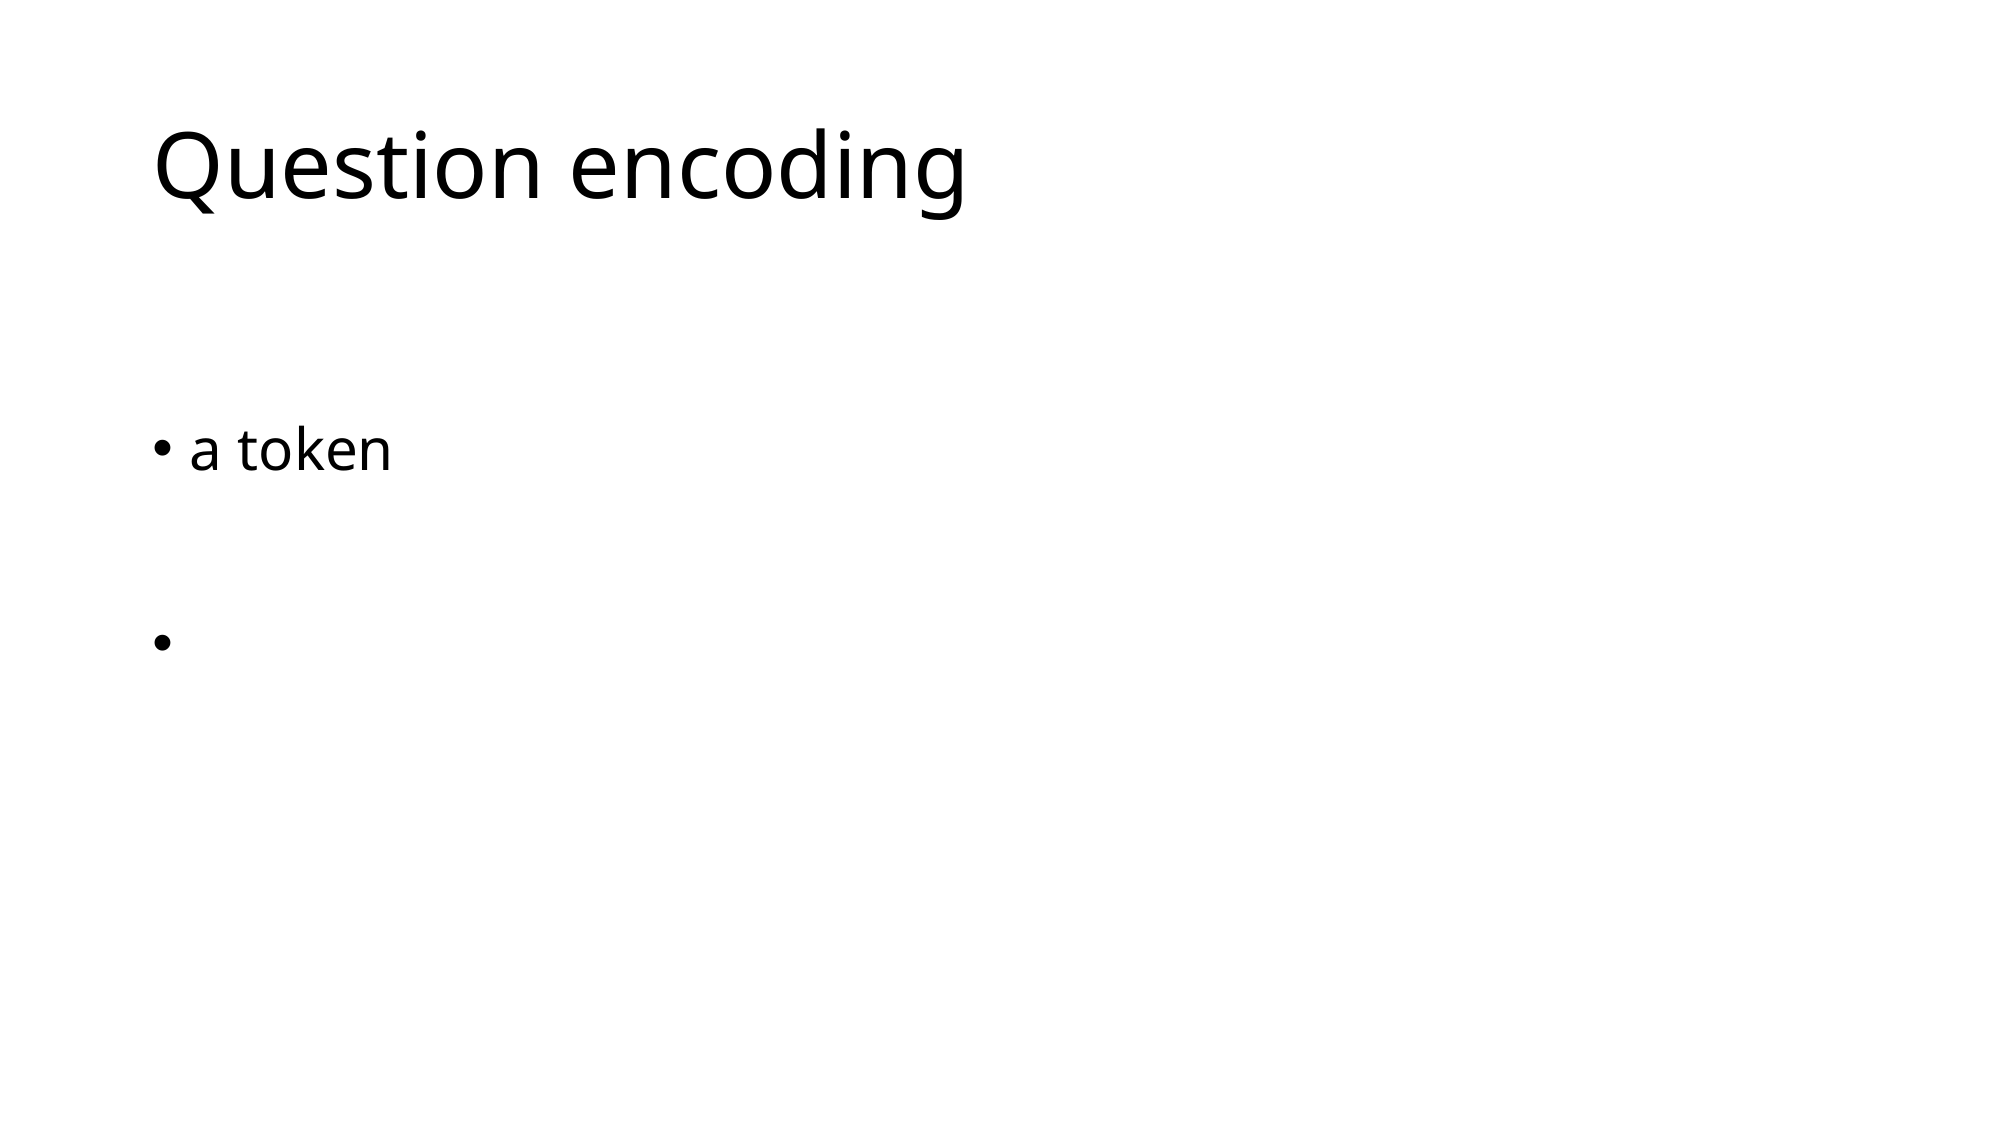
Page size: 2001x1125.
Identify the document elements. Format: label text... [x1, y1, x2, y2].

title Question encoding [137, 59, 1863, 278]
